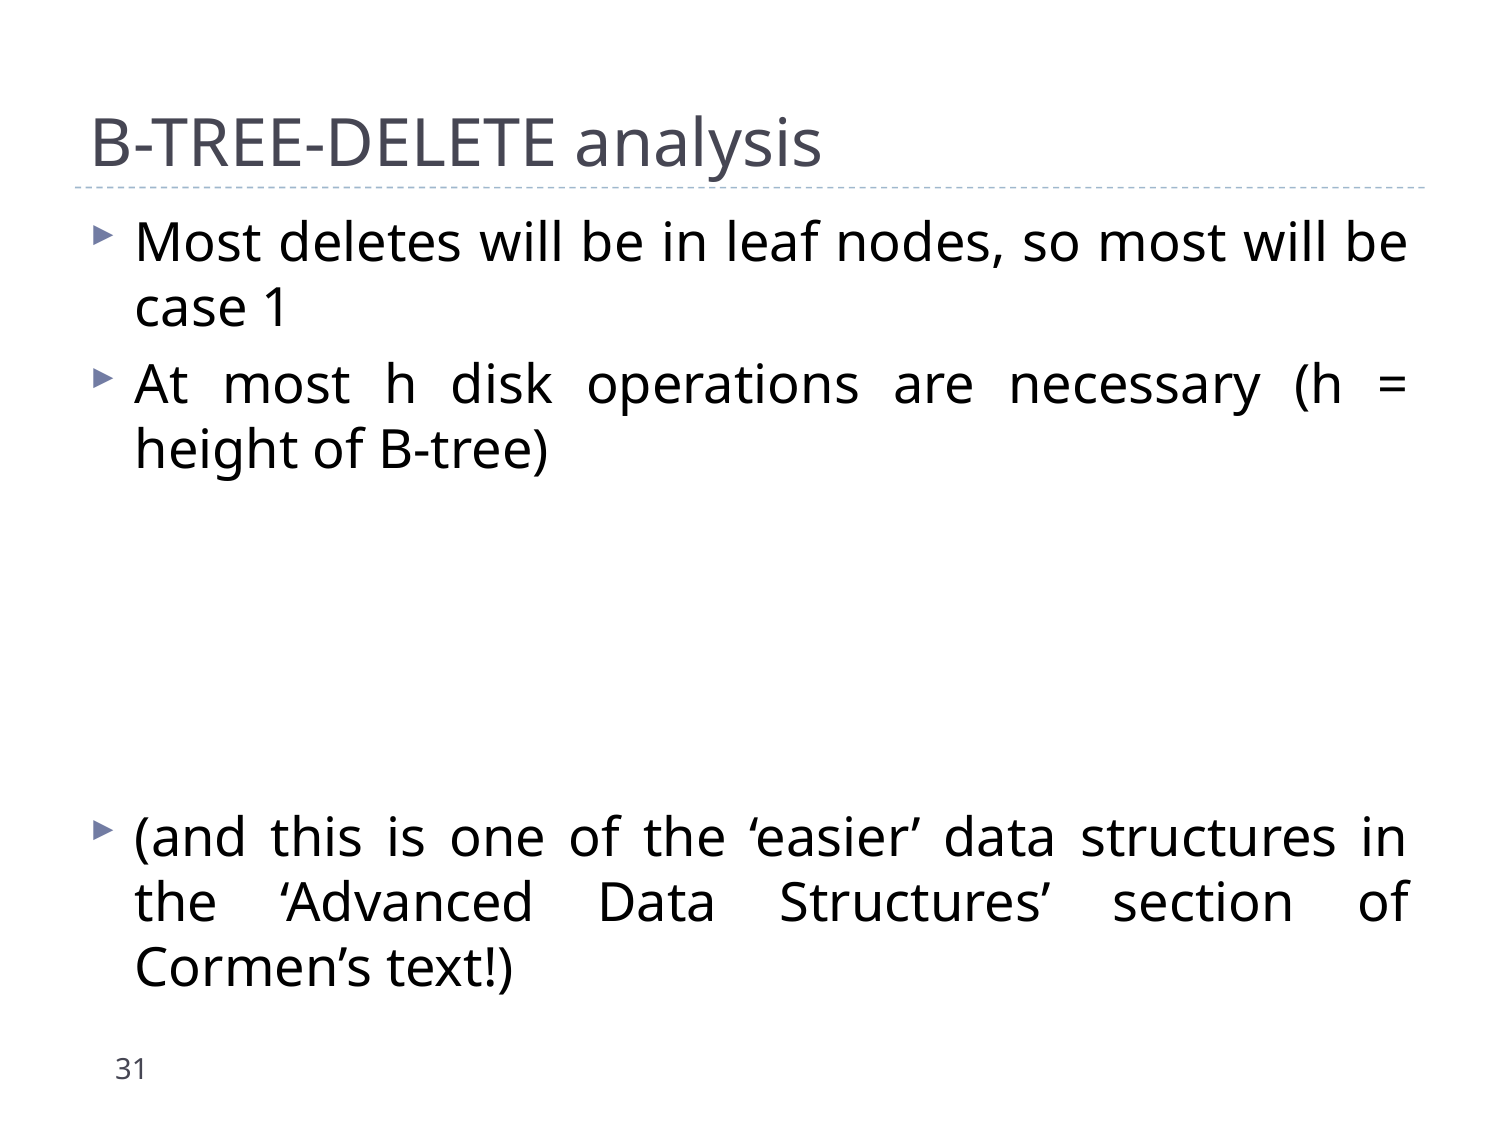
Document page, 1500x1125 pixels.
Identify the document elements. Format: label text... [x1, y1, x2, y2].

list Most deletes will be in leaf nodes, so most will be case 1 At most h disk operations are necessary (h = height of B-tree) (and this is one of the ‘easier’ data structures in the ‘Advanced Data Structures’ section of Cormen’s text!) [75, 200, 1425, 1010]
title B-Tree-Delete analysis [75, 24, 1425, 188]
slide_number 31 [100, 1042, 426, 1103]
